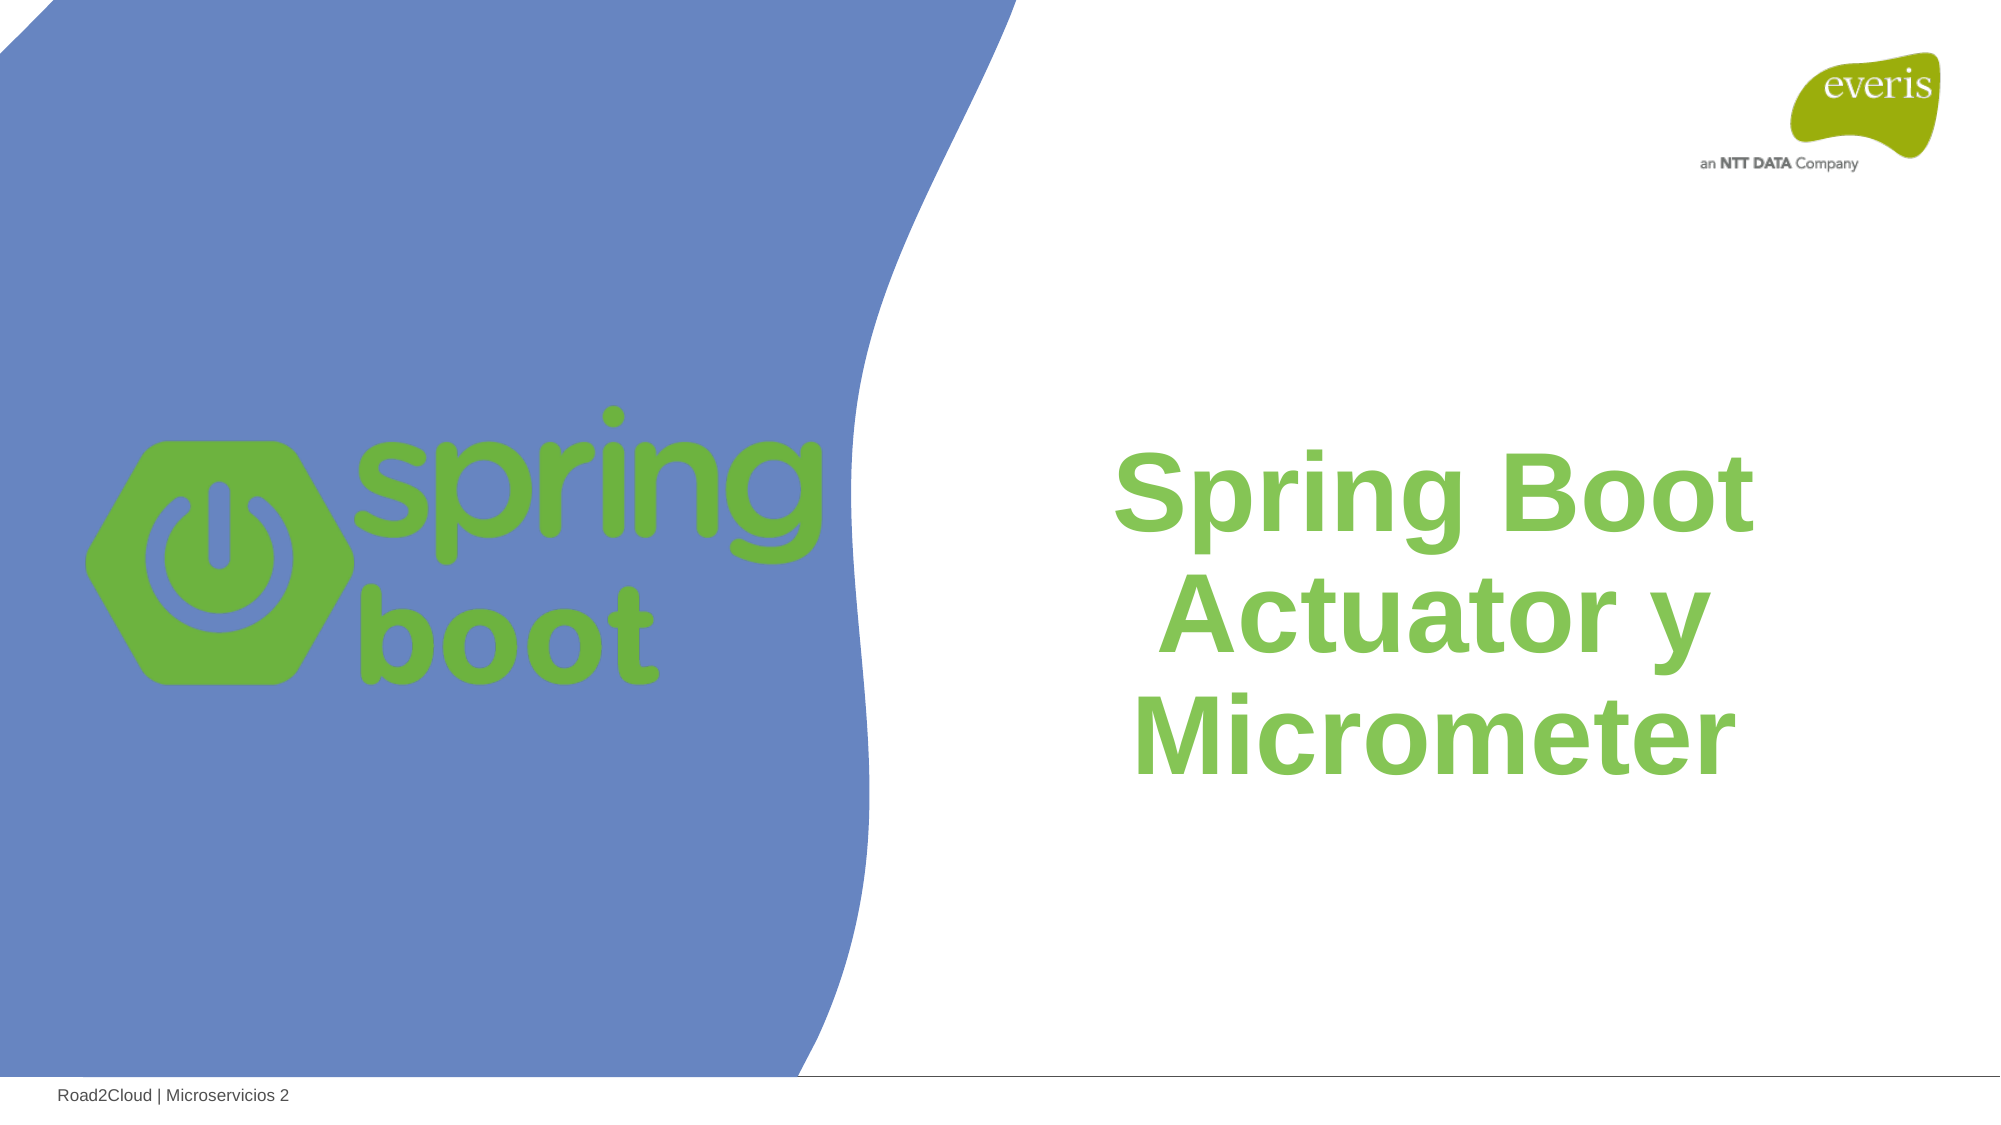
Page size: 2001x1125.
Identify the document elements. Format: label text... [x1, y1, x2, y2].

picture [1690, 48, 1951, 177]
text_box Spring Boot Actuator y Micrometer [923, 426, 1945, 824]
picture [78, 364, 835, 761]
